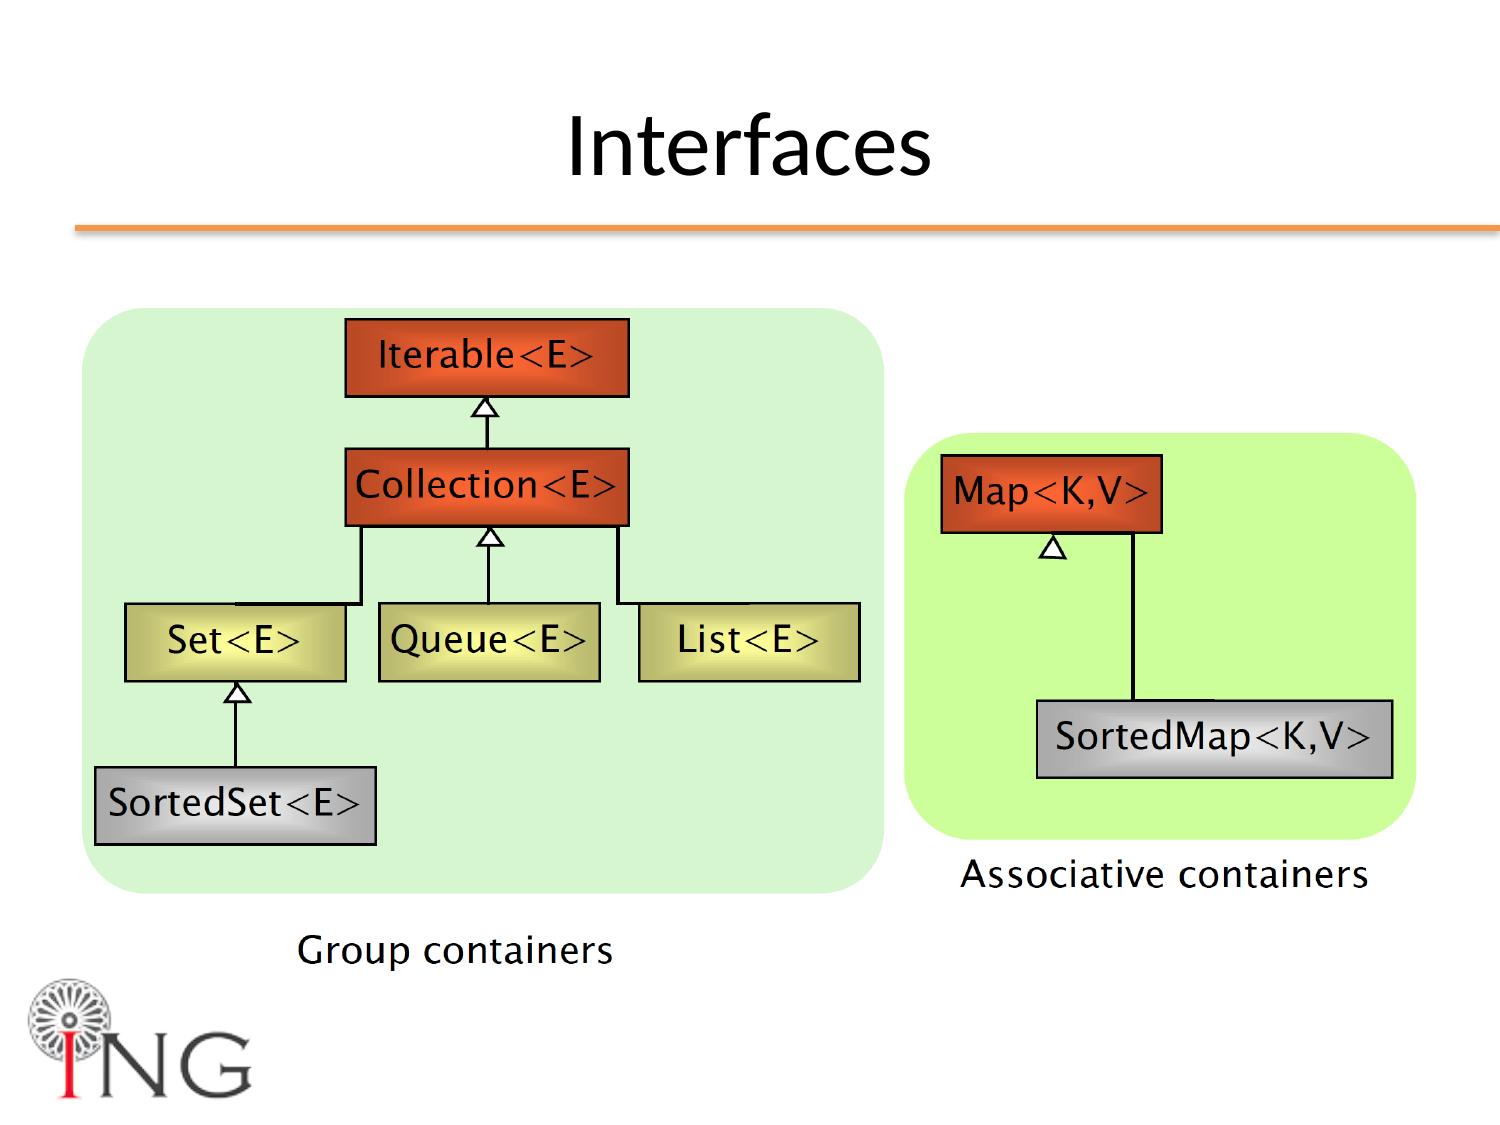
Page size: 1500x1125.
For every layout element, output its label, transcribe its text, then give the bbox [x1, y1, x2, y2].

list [74, 262, 1426, 1006]
picture [3, 956, 281, 1125]
title Interfaces [75, 45, 1425, 233]
